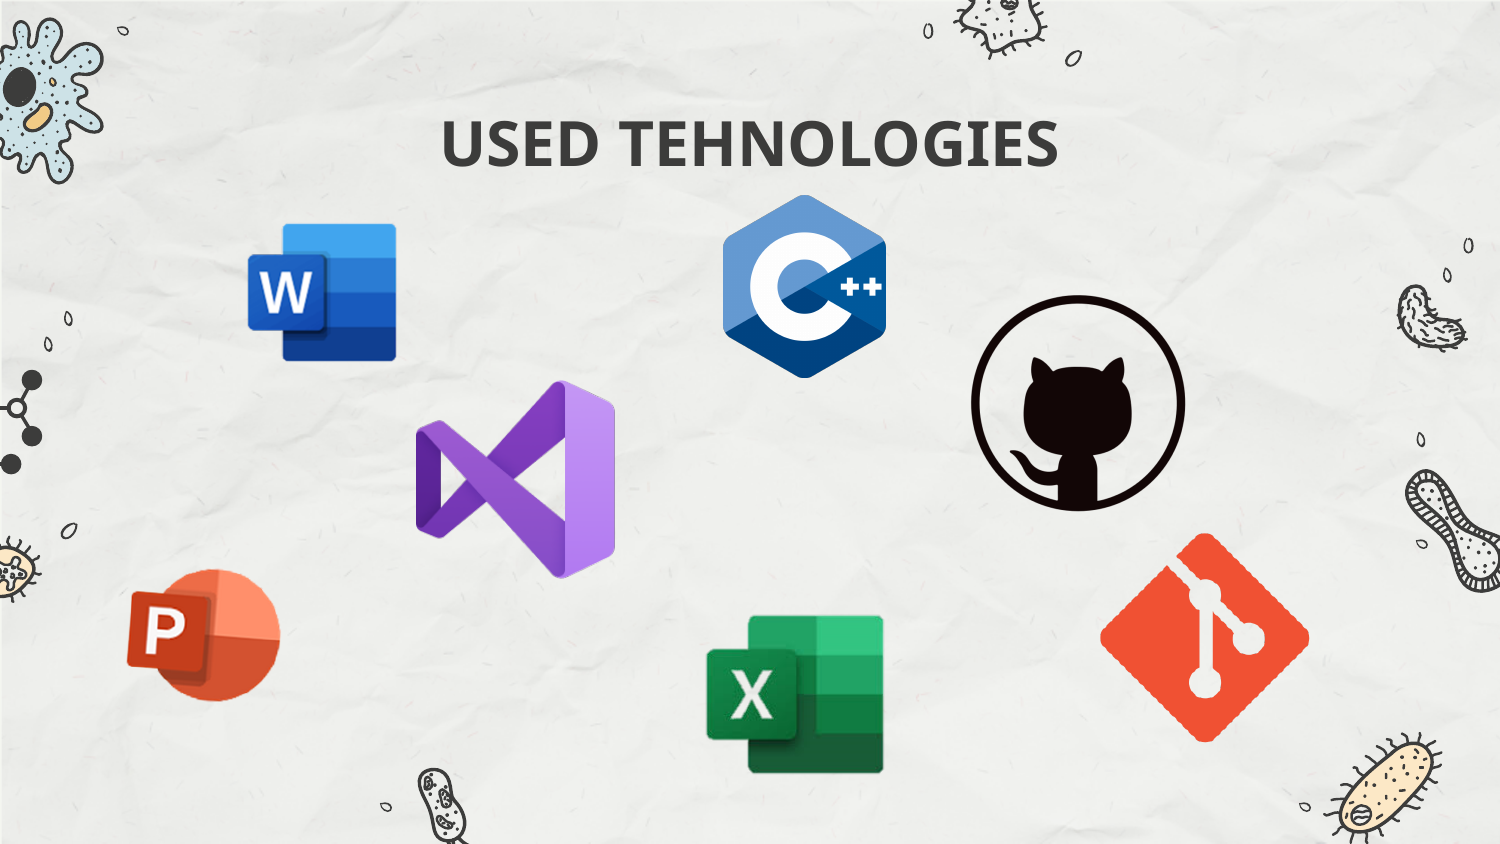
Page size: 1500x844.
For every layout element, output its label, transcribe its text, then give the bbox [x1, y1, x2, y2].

picture [966, 292, 1188, 513]
picture [678, 568, 930, 820]
picture [167, 189, 623, 588]
title USED TEHNOLOGIES [118, 88, 1382, 193]
picture [101, 540, 335, 736]
picture [1093, 527, 1315, 749]
picture [723, 195, 886, 378]
